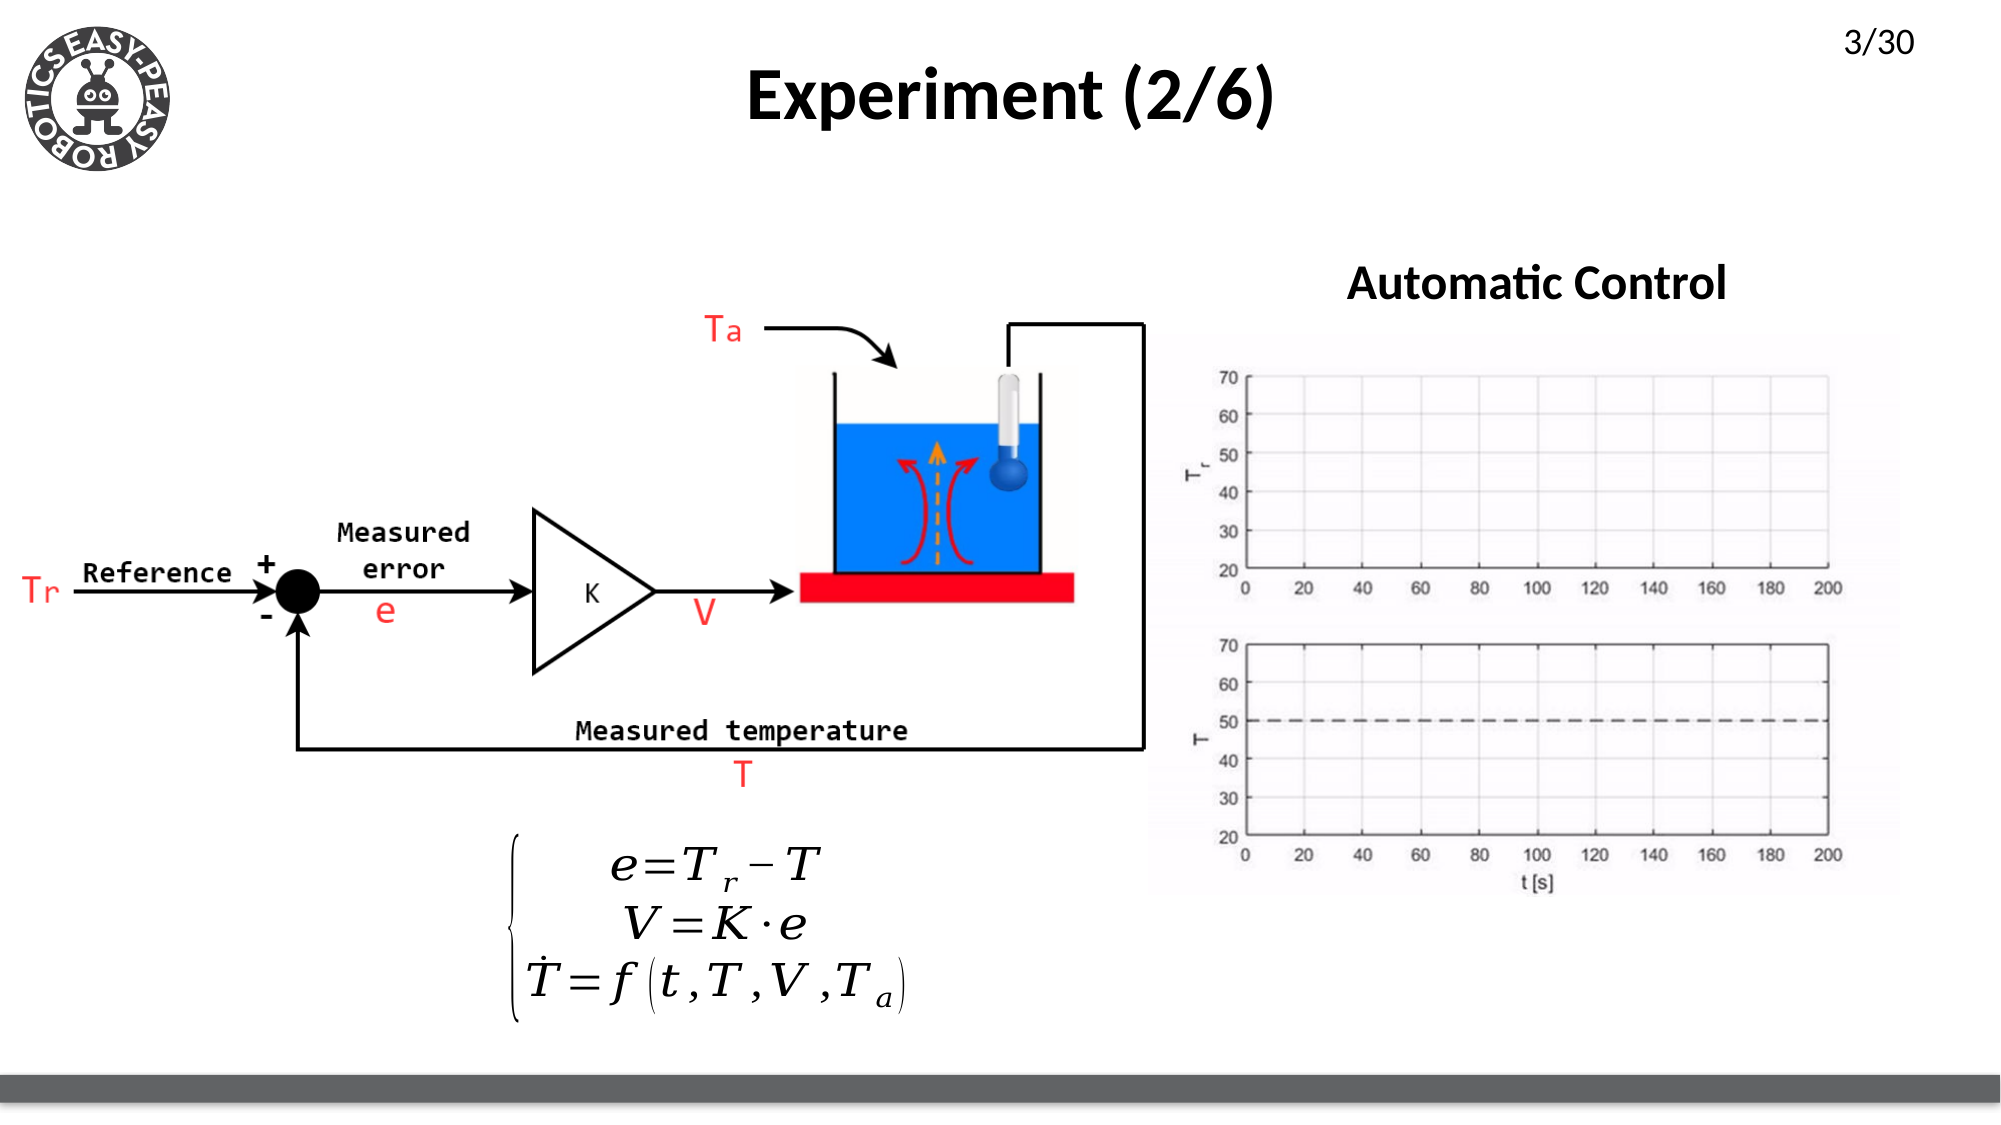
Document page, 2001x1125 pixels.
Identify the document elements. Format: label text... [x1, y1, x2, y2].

text_box Experiment (2/6) [480, 37, 1544, 143]
text_box Automatic Control [1325, 241, 1749, 317]
picture [23, 23, 172, 173]
picture [0, 305, 1900, 898]
